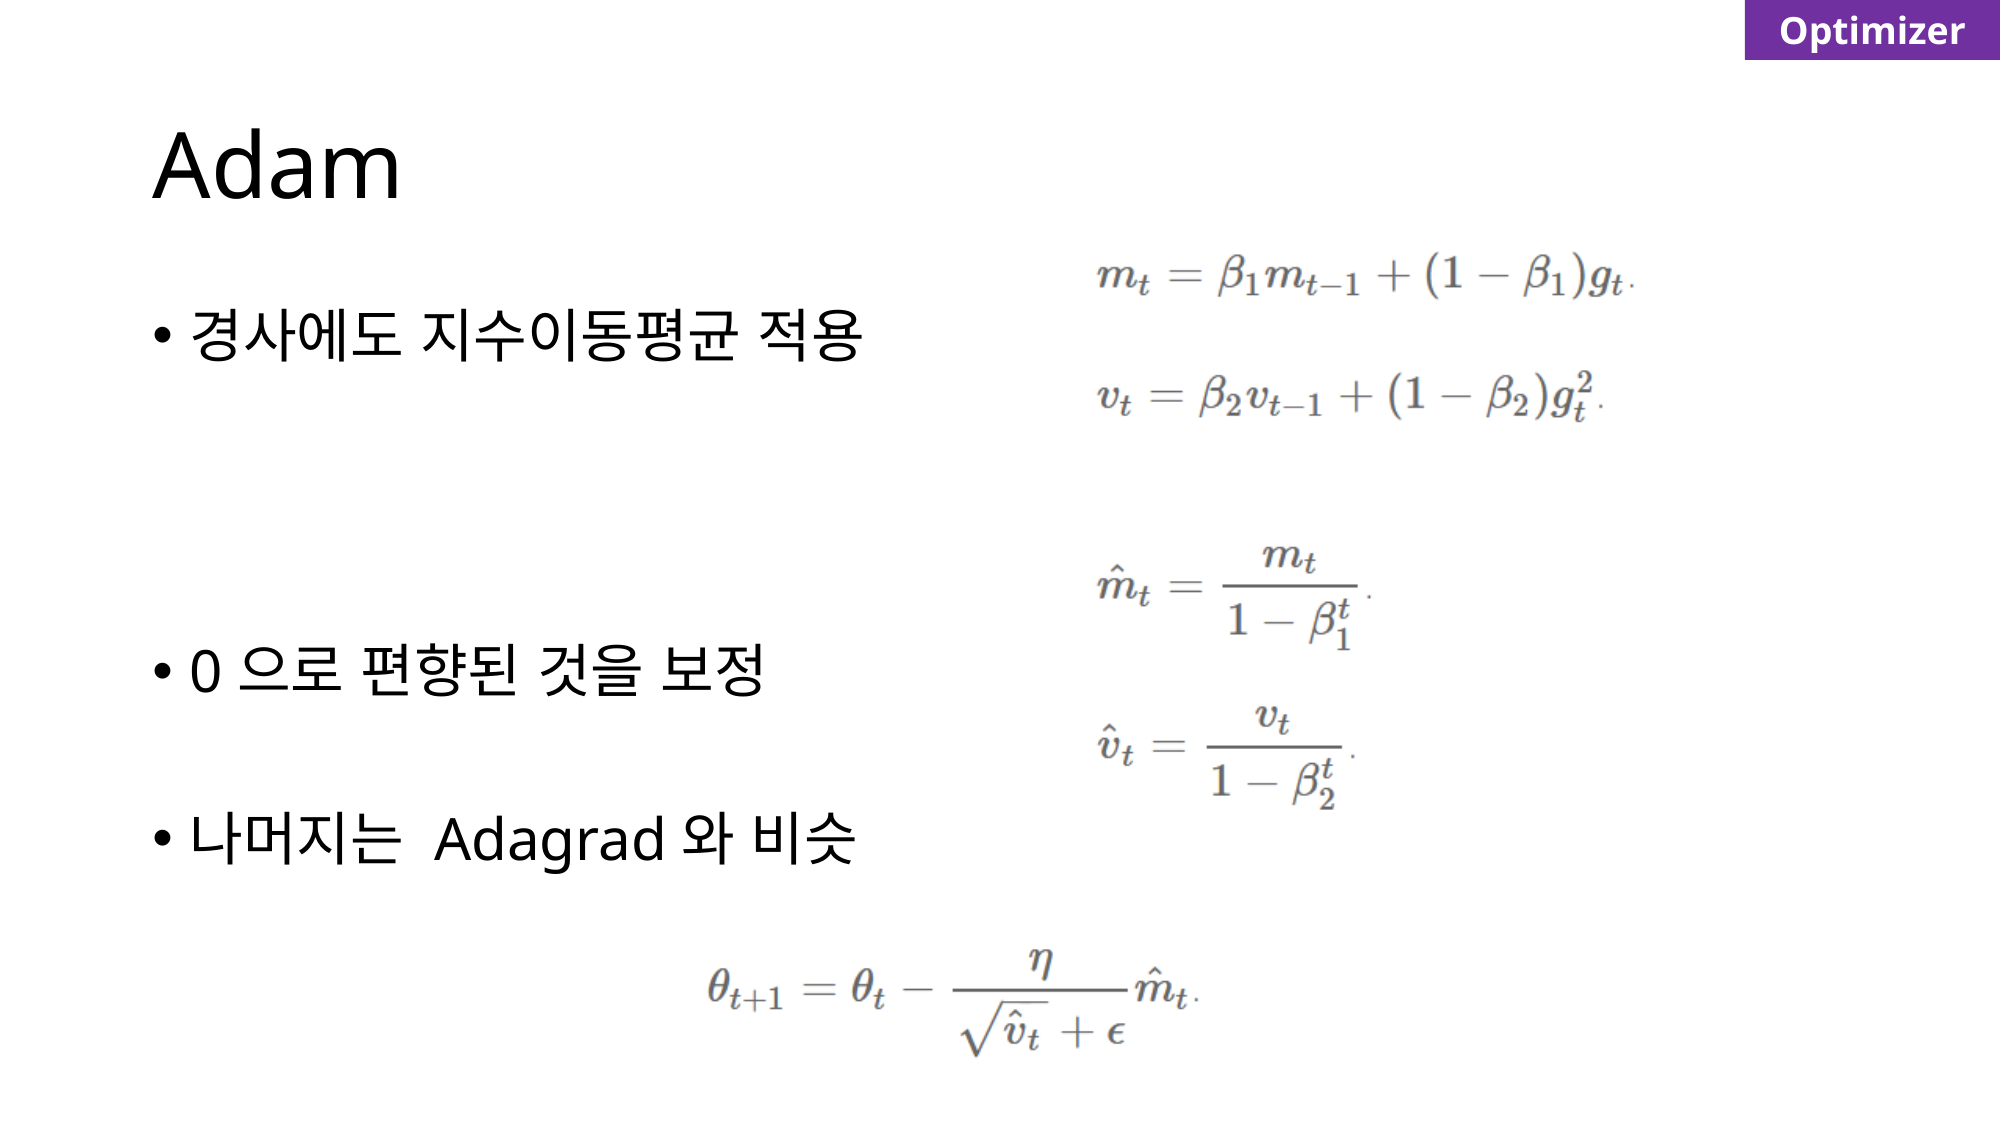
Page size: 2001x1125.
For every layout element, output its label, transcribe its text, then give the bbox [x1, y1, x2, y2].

picture [1086, 519, 1391, 835]
list 경사에도 지수이동평균 적용 0으로 편향된 것을 보정 나머지는 Adagrad와 비슷 [137, 299, 1863, 1014]
picture [1086, 236, 1659, 438]
text_box Optimizer [1744, 0, 2000, 61]
title Adam [137, 59, 1863, 278]
picture [691, 915, 1214, 1074]
